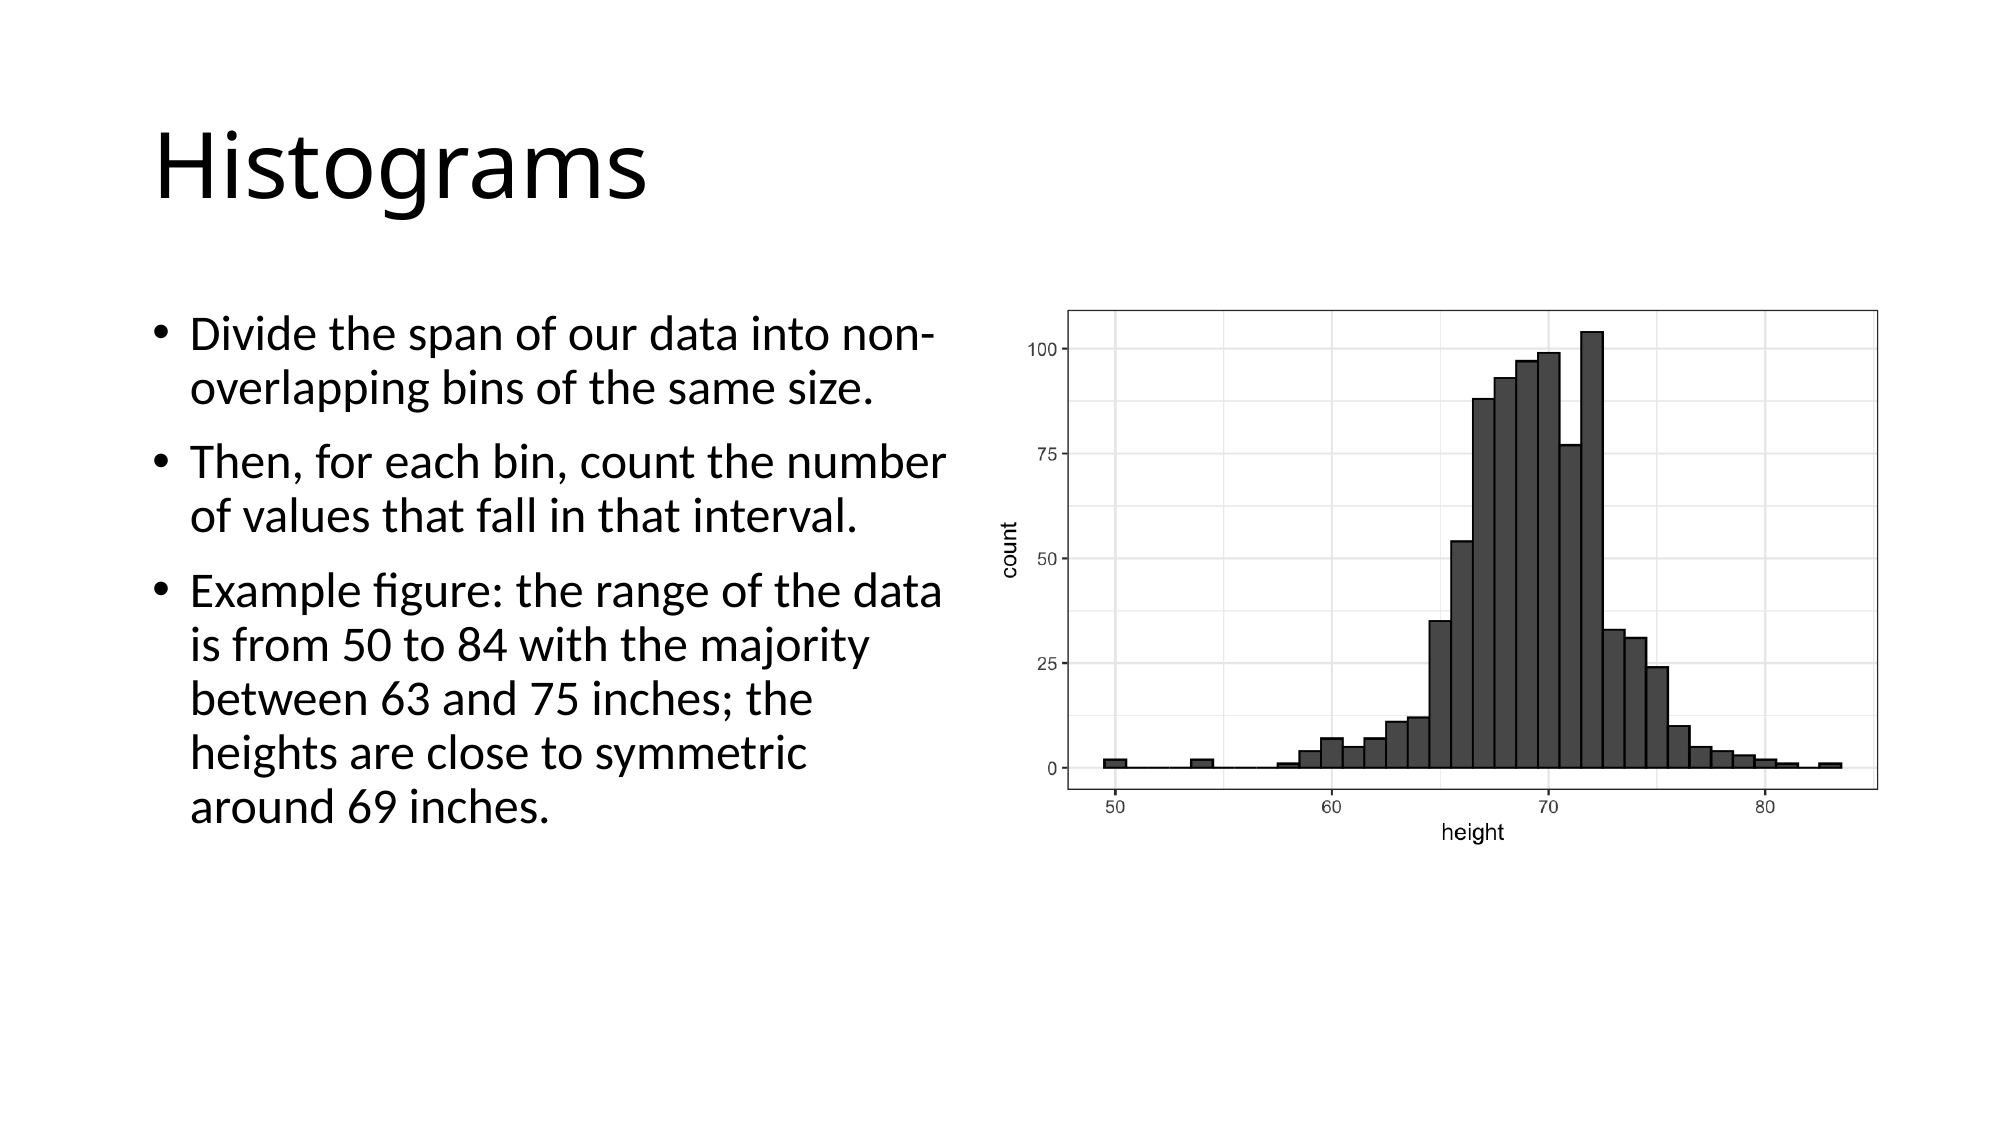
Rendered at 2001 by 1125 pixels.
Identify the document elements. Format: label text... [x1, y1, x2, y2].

list Divide the span of our data into non-overlapping bins of the same size. Then, for each bin, count the number of values that fall in that interval. Example figure: the range of the data is from 50 to 84 with the majority between 63 and 75 inches; the heights are close to symmetric around 69 inches. [137, 299, 971, 1014]
picture [987, 299, 1889, 855]
title Histograms [137, 59, 1863, 278]
